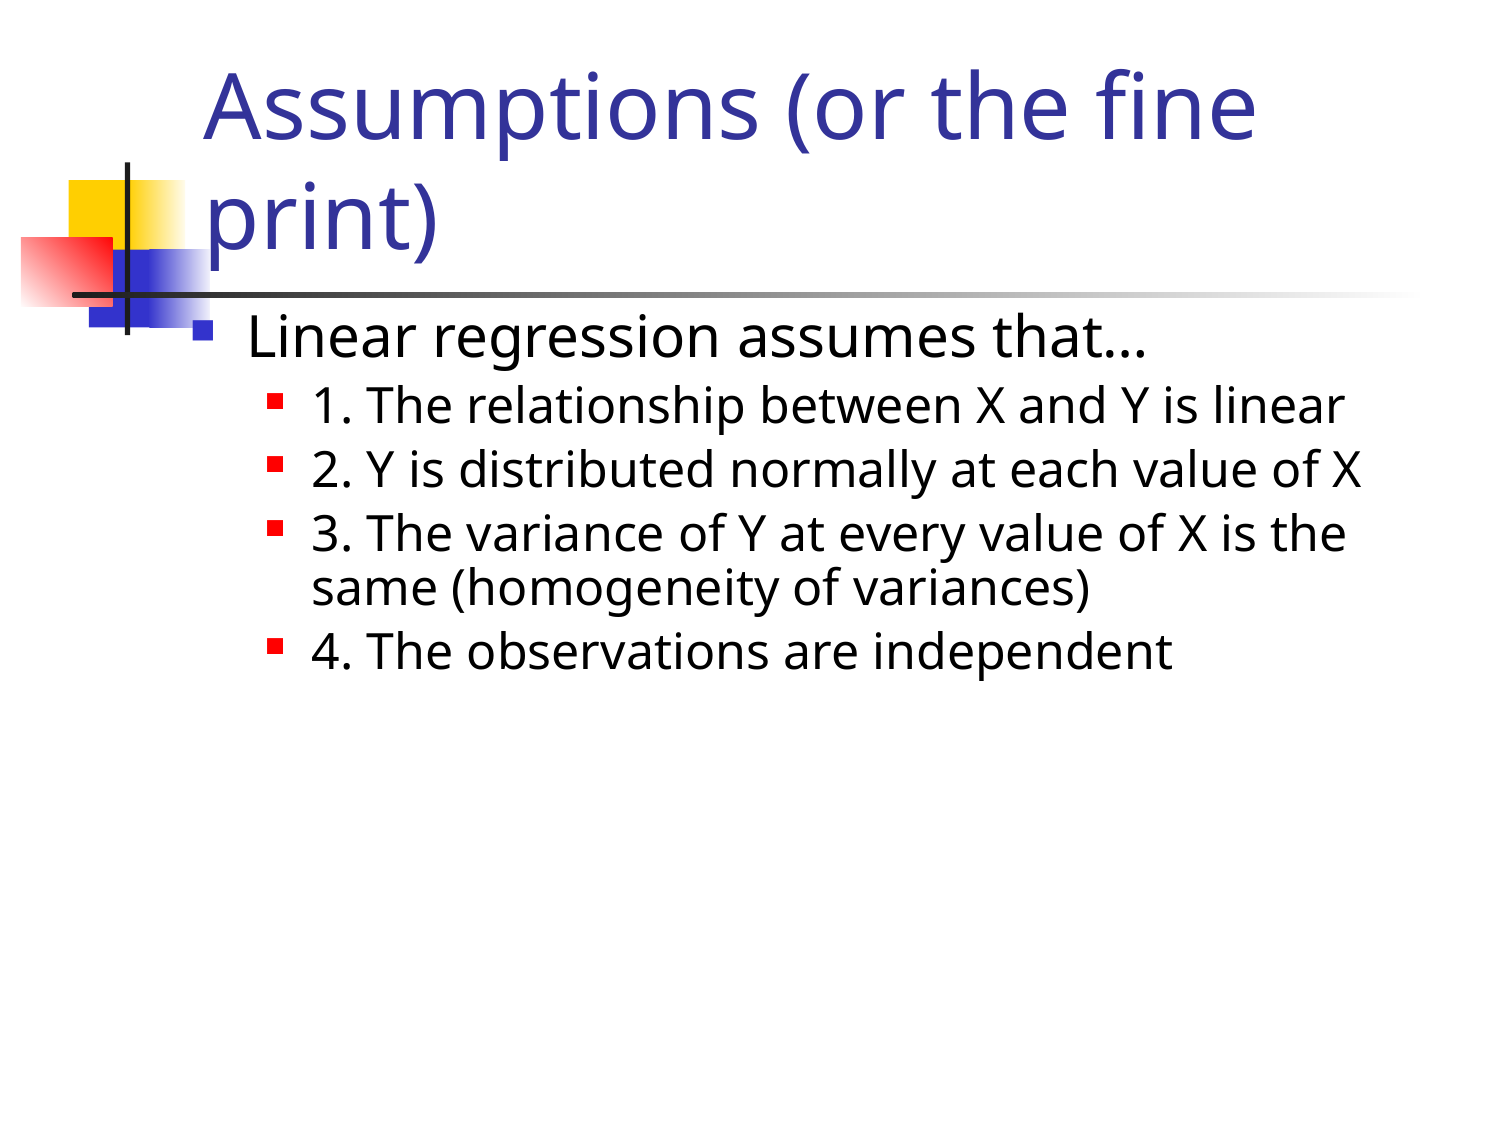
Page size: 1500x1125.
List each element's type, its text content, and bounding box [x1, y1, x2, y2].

title Assumptions (or the fine print) [188, 35, 1468, 275]
list Linear regression assumes that… 1. The relationship between X and Y is linear 2. Y is distributed normally at each value of X 3. The variance of Y at every value of X is the same (homogeneity of variances) 4. The observations are independent [174, 299, 1450, 975]
